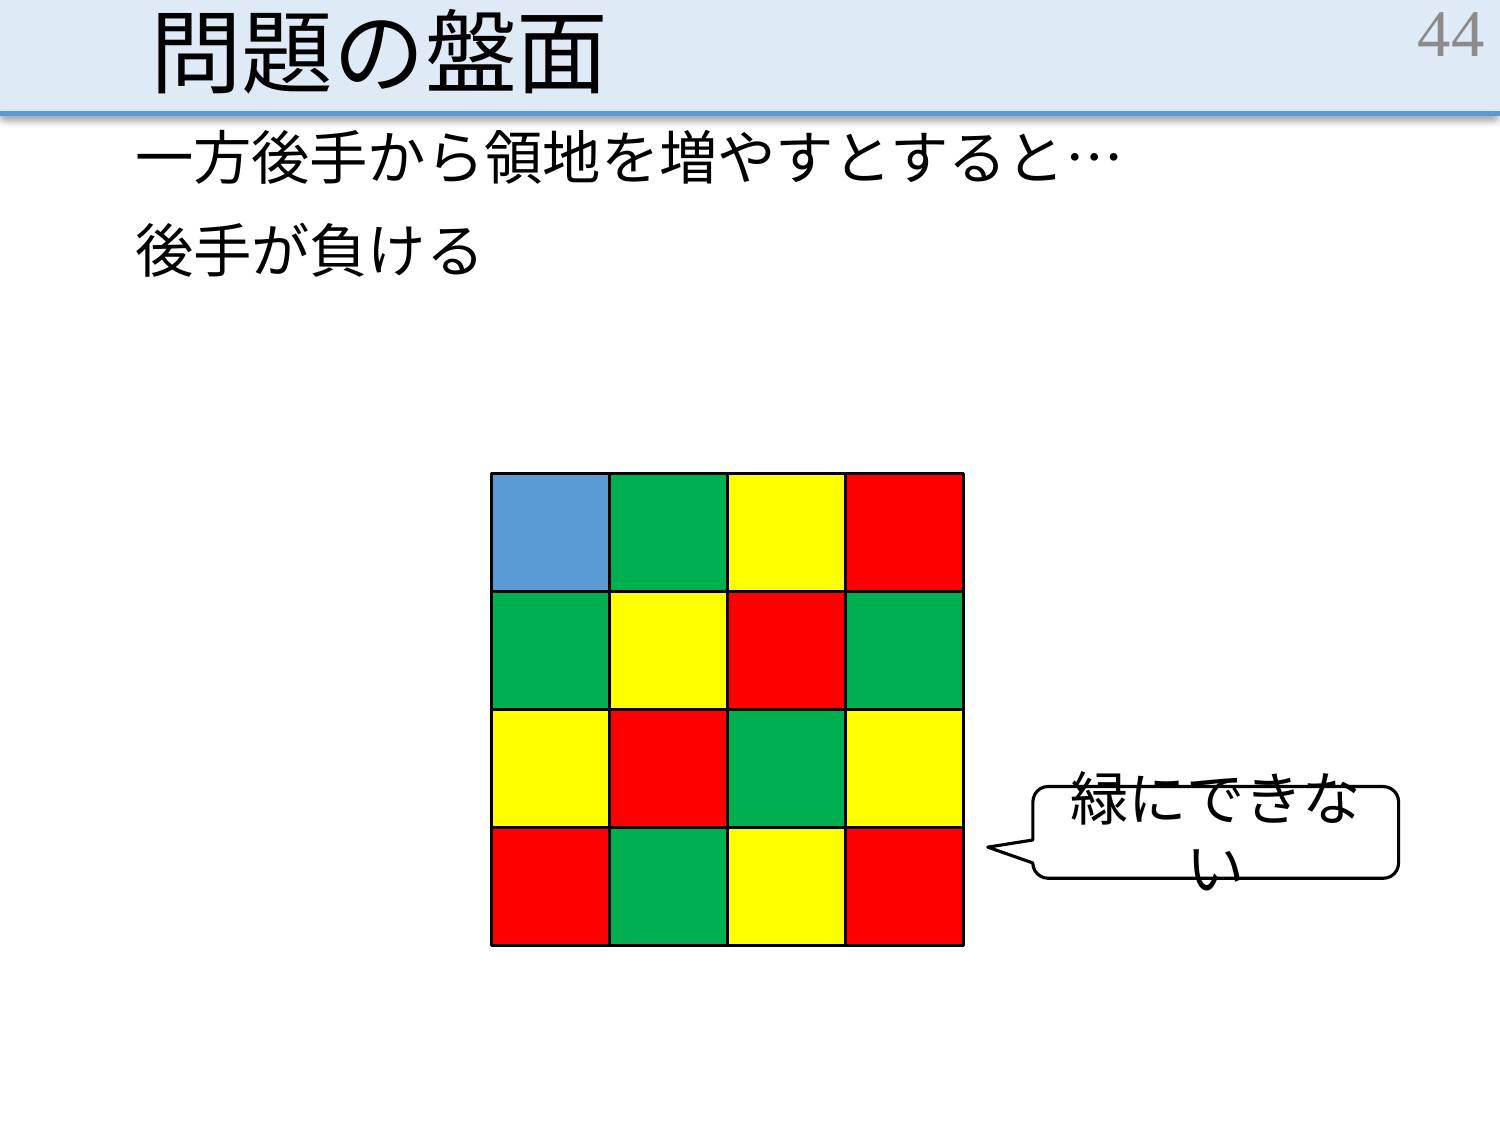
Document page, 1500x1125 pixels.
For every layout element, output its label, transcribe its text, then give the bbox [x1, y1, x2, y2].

text_box [490, 472, 608, 590]
text_box [847, 826, 965, 947]
text_box 一方後手から領地を増やすとすると… [135, 121, 1373, 214]
text_box [608, 472, 729, 590]
text_box 緑にできない [986, 784, 1401, 880]
text_box [490, 708, 608, 826]
text_box [847, 590, 965, 708]
text_box [729, 708, 847, 826]
text_box [608, 590, 729, 708]
text_box [729, 826, 847, 947]
text_box [847, 708, 965, 826]
text_box [729, 472, 847, 590]
text_box [608, 826, 729, 947]
text_box [847, 472, 965, 590]
text_box [729, 590, 847, 708]
title 問題の盤面 [135, 0, 1373, 114]
text_box [490, 826, 608, 947]
slide_number 44 [1162, 0, 1500, 60]
text_box [608, 708, 729, 826]
text_box [490, 590, 608, 708]
text_box 後手が負ける [135, 214, 505, 307]
